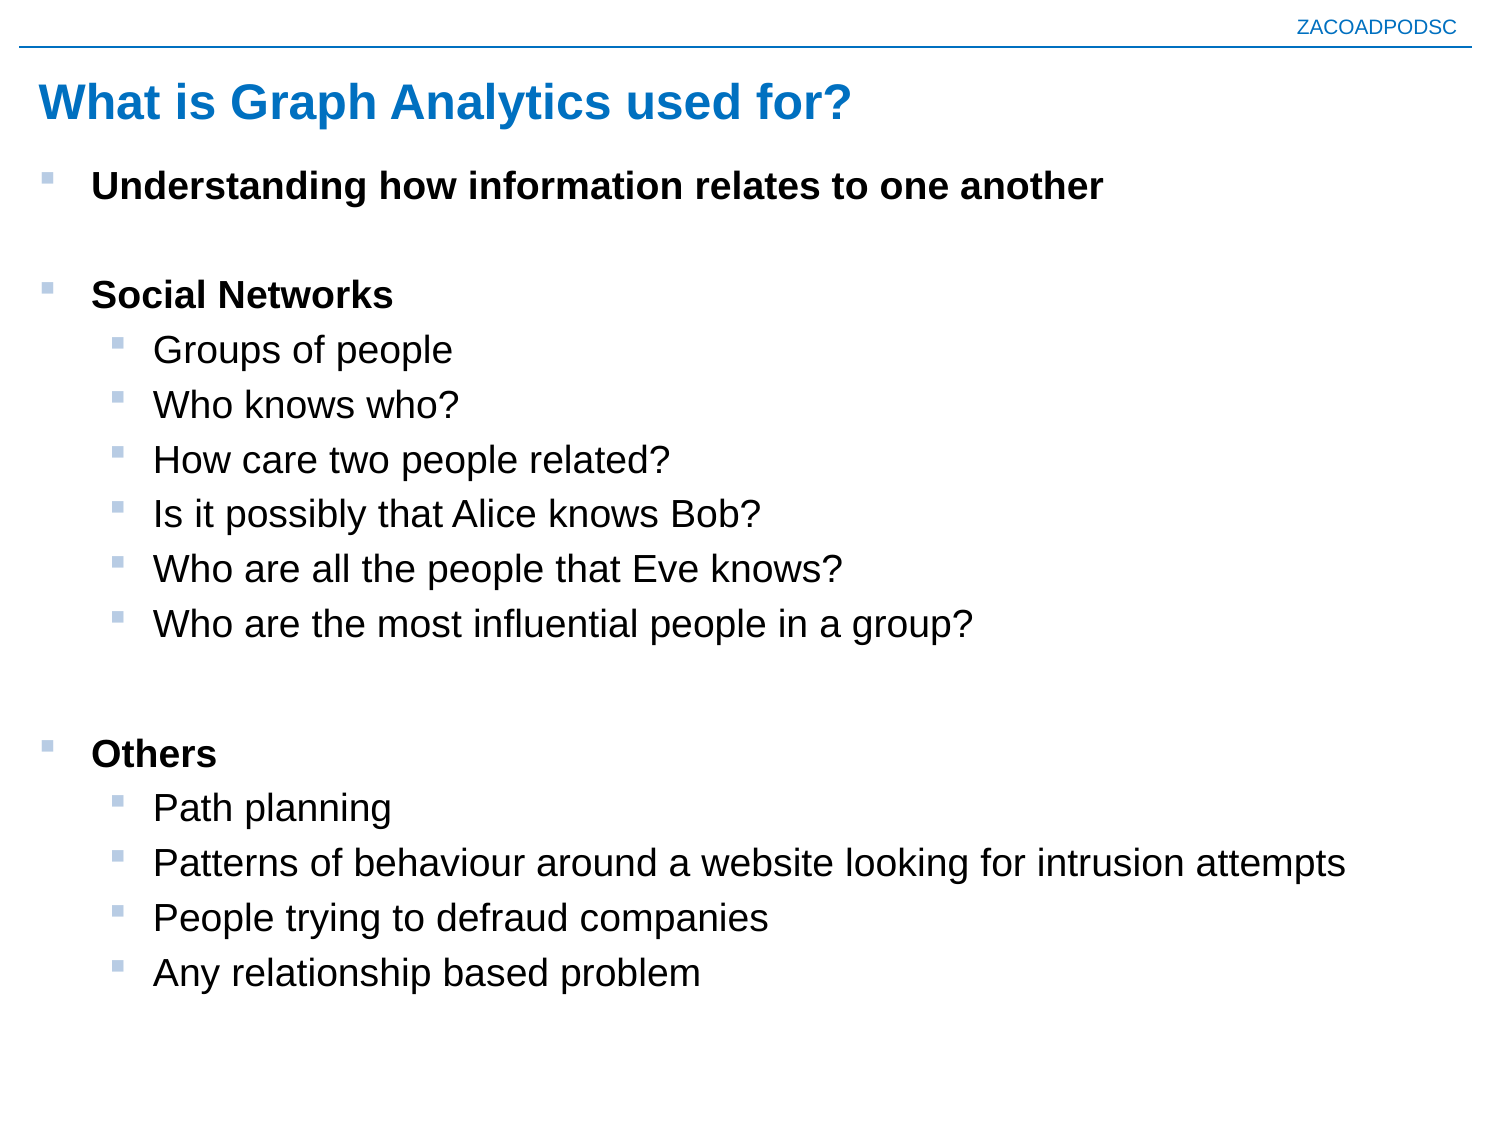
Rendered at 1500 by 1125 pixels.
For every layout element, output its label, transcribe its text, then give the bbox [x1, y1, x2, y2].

title What is Graph Analytics used for? [23, 58, 1465, 141]
list Understanding how information relates to one another Social Networks Groups of people Who knows who? How care two people related? Is it possibly that Alice knows Bob? Who are all the people that Eve knows? Who are the most influential people in a group? Others Path planning Patterns of behaviour around a website looking for intrusion attempts People trying to defraud companies Any relationship based problem [23, 152, 1465, 1009]
